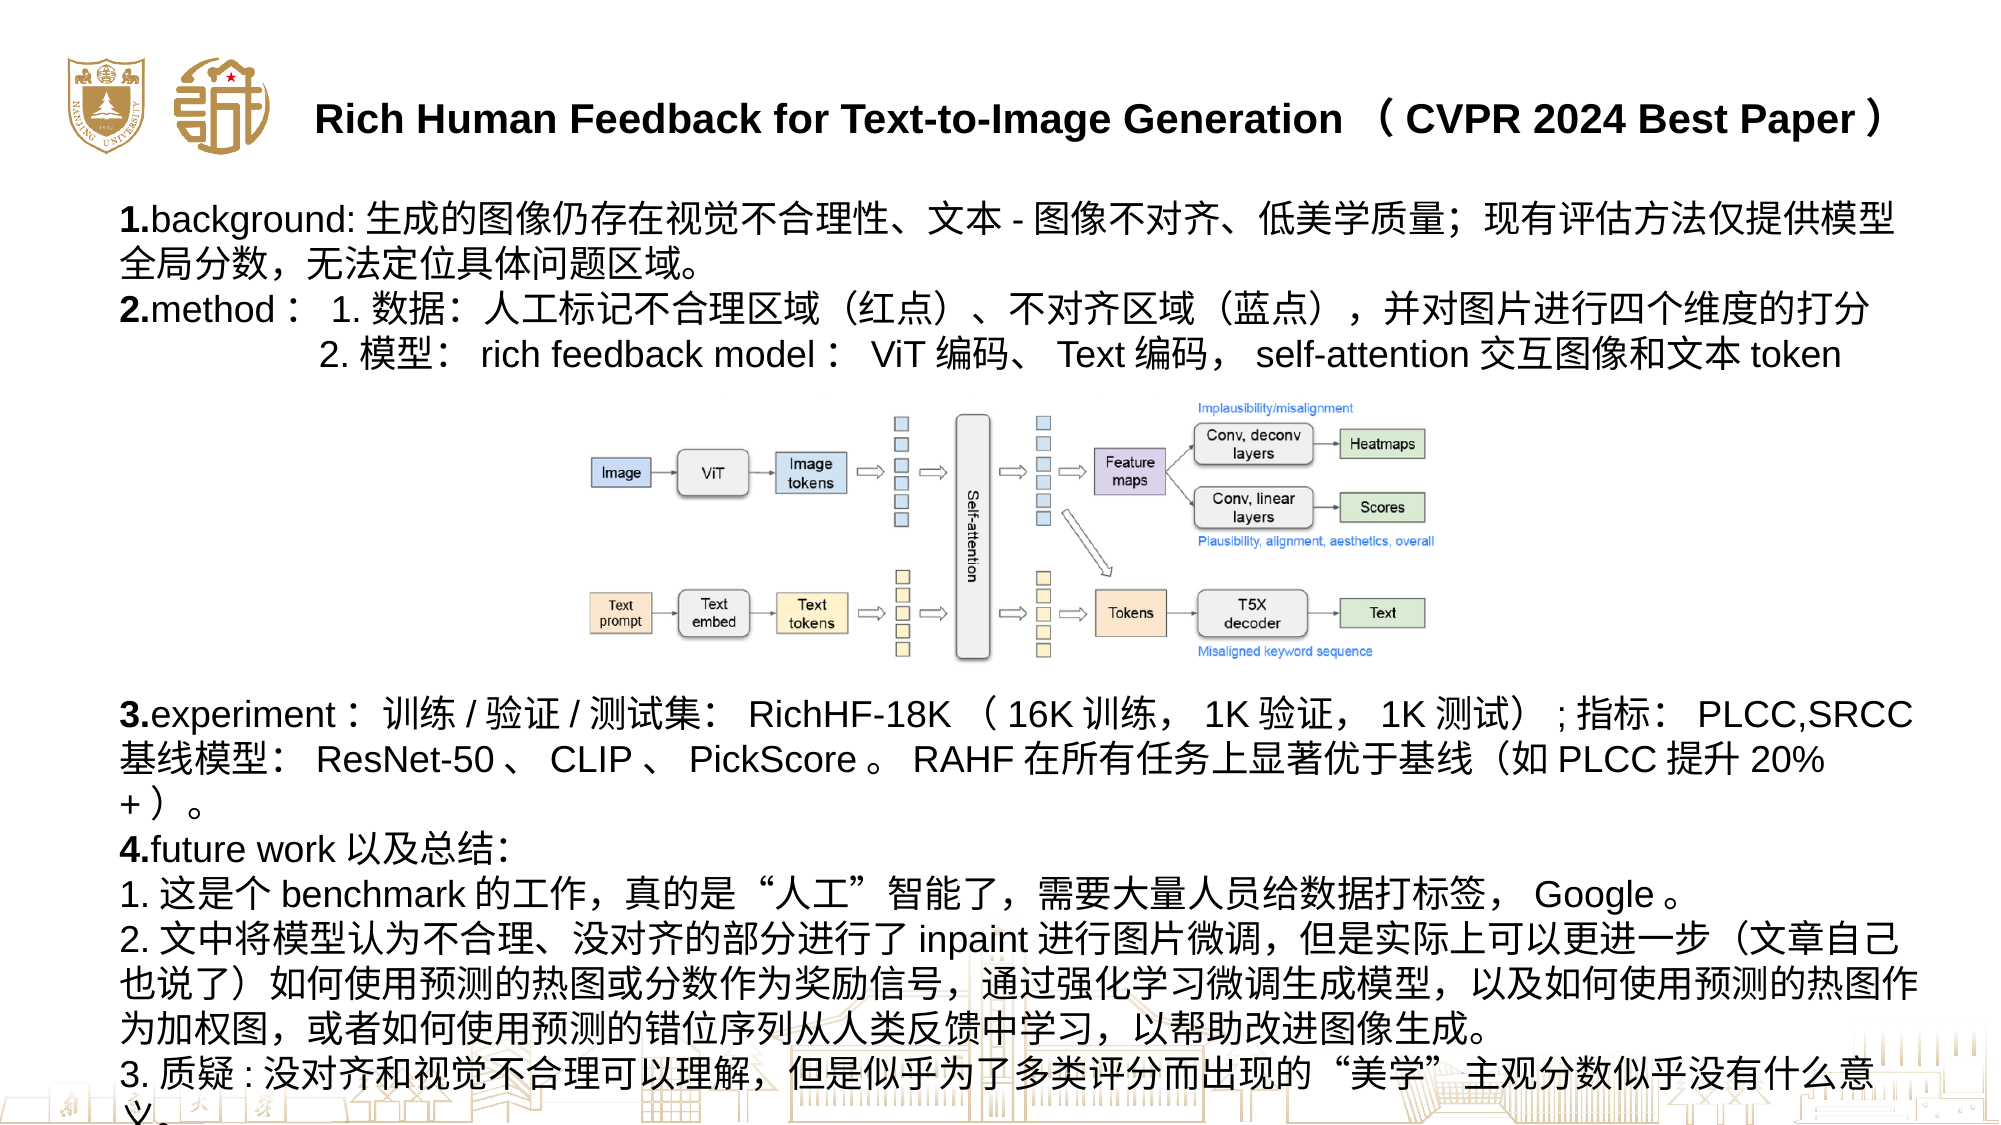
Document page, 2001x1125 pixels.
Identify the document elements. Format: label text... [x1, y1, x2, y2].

text_box Rich Human Feedback for Text-to-Image Generation（CVPR 2024 Best Paper） [299, 83, 2000, 156]
picture [490, 397, 1510, 666]
text_box 1.background:生成的图像仍存在视觉不合理性、文本-图像不对齐、低美学质量；现有评估方法仅提供模型全局分数，无法定位具体问题区域。 2.method：1.数据：人工标记不合理区域（红点）、不对齐区域（蓝点），并对图片进行四个维度的打分 2.模型：rich feedback model：ViT编码、Text编码，self-attention交互图像和文本token 3.experiment：训练/验证/测试集：RichHF-18K（16K训练，1K验证，1K测试）;指标：PLCC,SRCC 基线模型：ResNet-50、CLIP、PickScore。RAHF在所有任务上显著优于基线（如PLCC提升20%+）。 4.future work以及总结： 1.这是个benchmark的工作，真的是“人工”智能了，需要大量人员给数据打标签，Google。 2.文中将模型认为不合理、没对齐的部分进行了inpaint进行图片微调，但是实际上可以更进一步（文章自己也说了）如何使用预测的热图或分数作为奖励信号，通过强化学习微调生成模型，以及如何使用预测的热图作为加权图，或者如何使用预测的错位序列从人类反馈中学习，以帮助改进图像生成。 3.质疑:没对齐和视觉不合理可以理解，但是似乎为了多类评分而出现的“美学”主观分数似乎没有什么意义。 [104, 187, 1941, 1084]
picture [0, 0, 285, 281]
